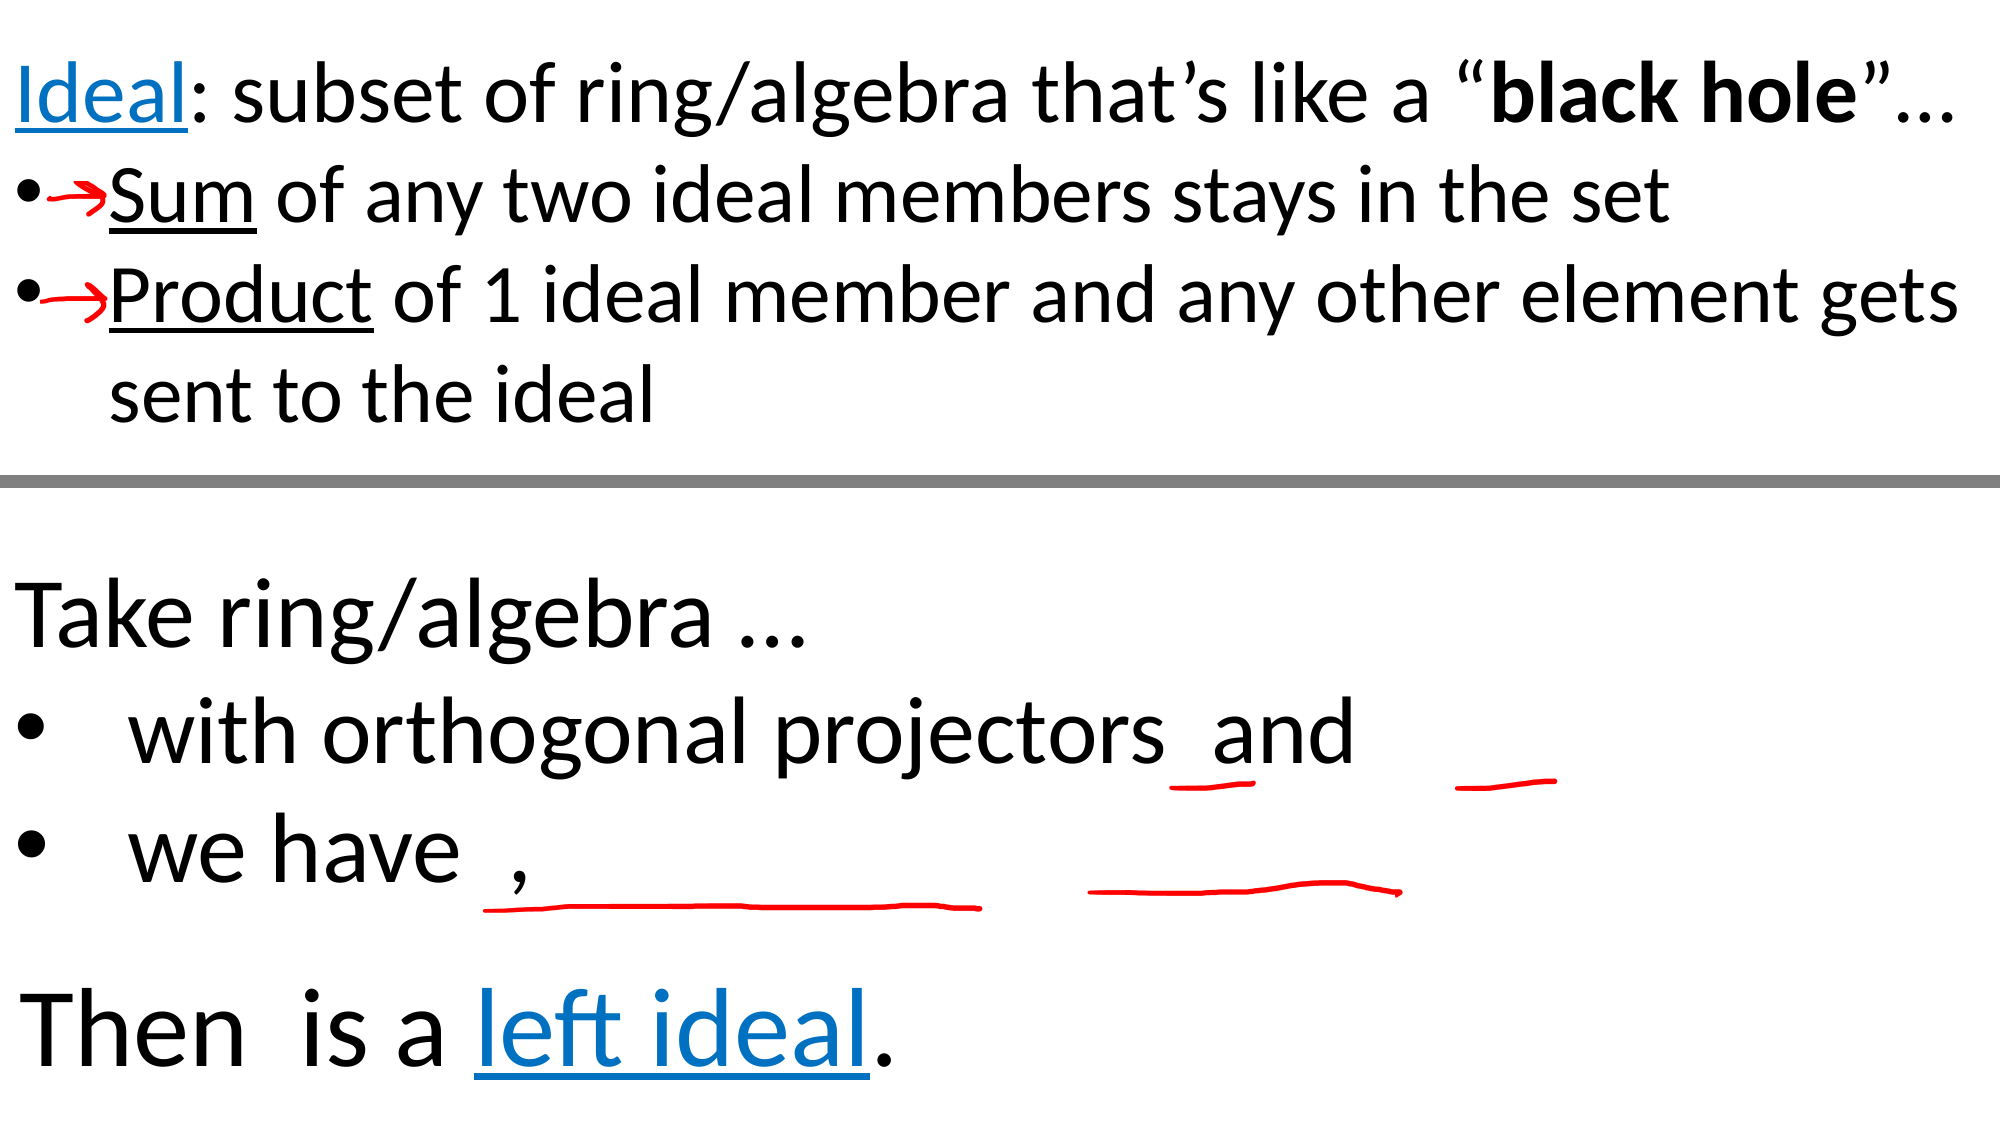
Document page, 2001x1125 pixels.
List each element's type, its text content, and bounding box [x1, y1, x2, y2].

picture [40, 181, 1566, 481]
text_box Ideal: subset of ring/algebra that’s like a “black hole”… Sum of any two ideal members stays in the set Product of 1 ideal member and any other element gets sent to the ideal [0, 27, 1998, 447]
picture [40, 482, 1566, 922]
